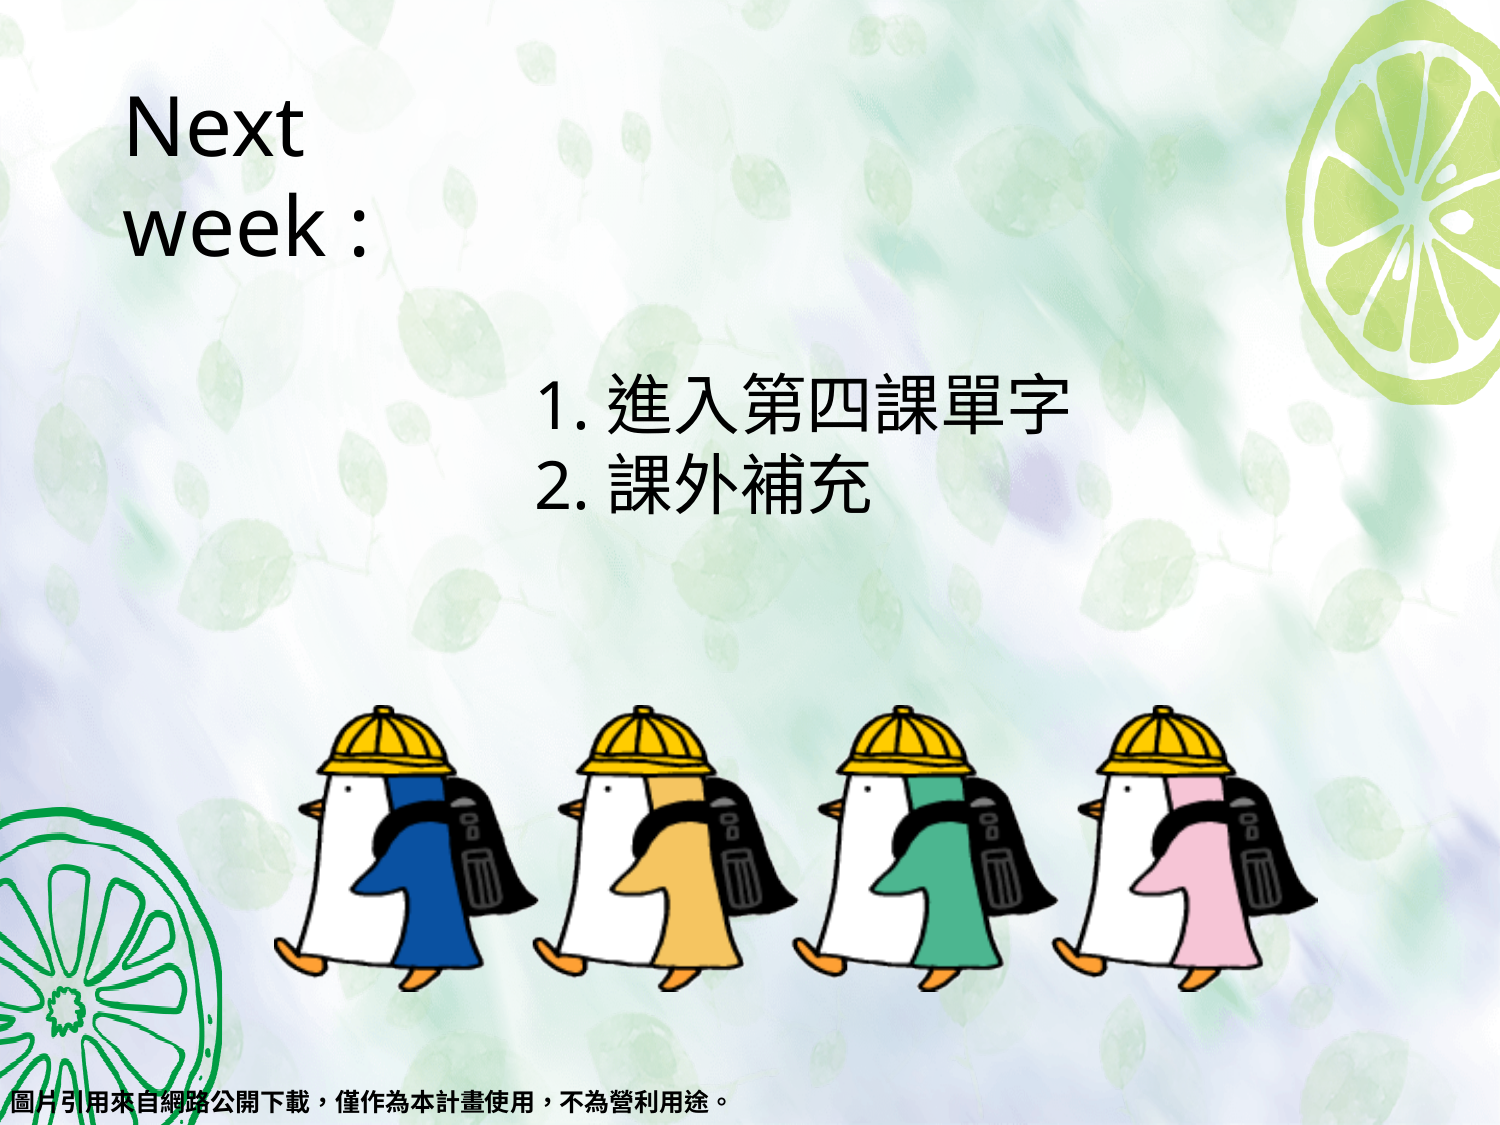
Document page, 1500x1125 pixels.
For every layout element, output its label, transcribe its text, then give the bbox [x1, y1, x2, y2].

text_box 圖片引用來自網路公開下載，僅作為本計畫使用，不為營利用途。 [0, 1079, 1024, 1125]
text_box Next week : [108, 66, 545, 281]
text_box 1.進入第四課單字 2.課外補充 [519, 355, 1158, 531]
picture [0, 0, 1500, 1125]
